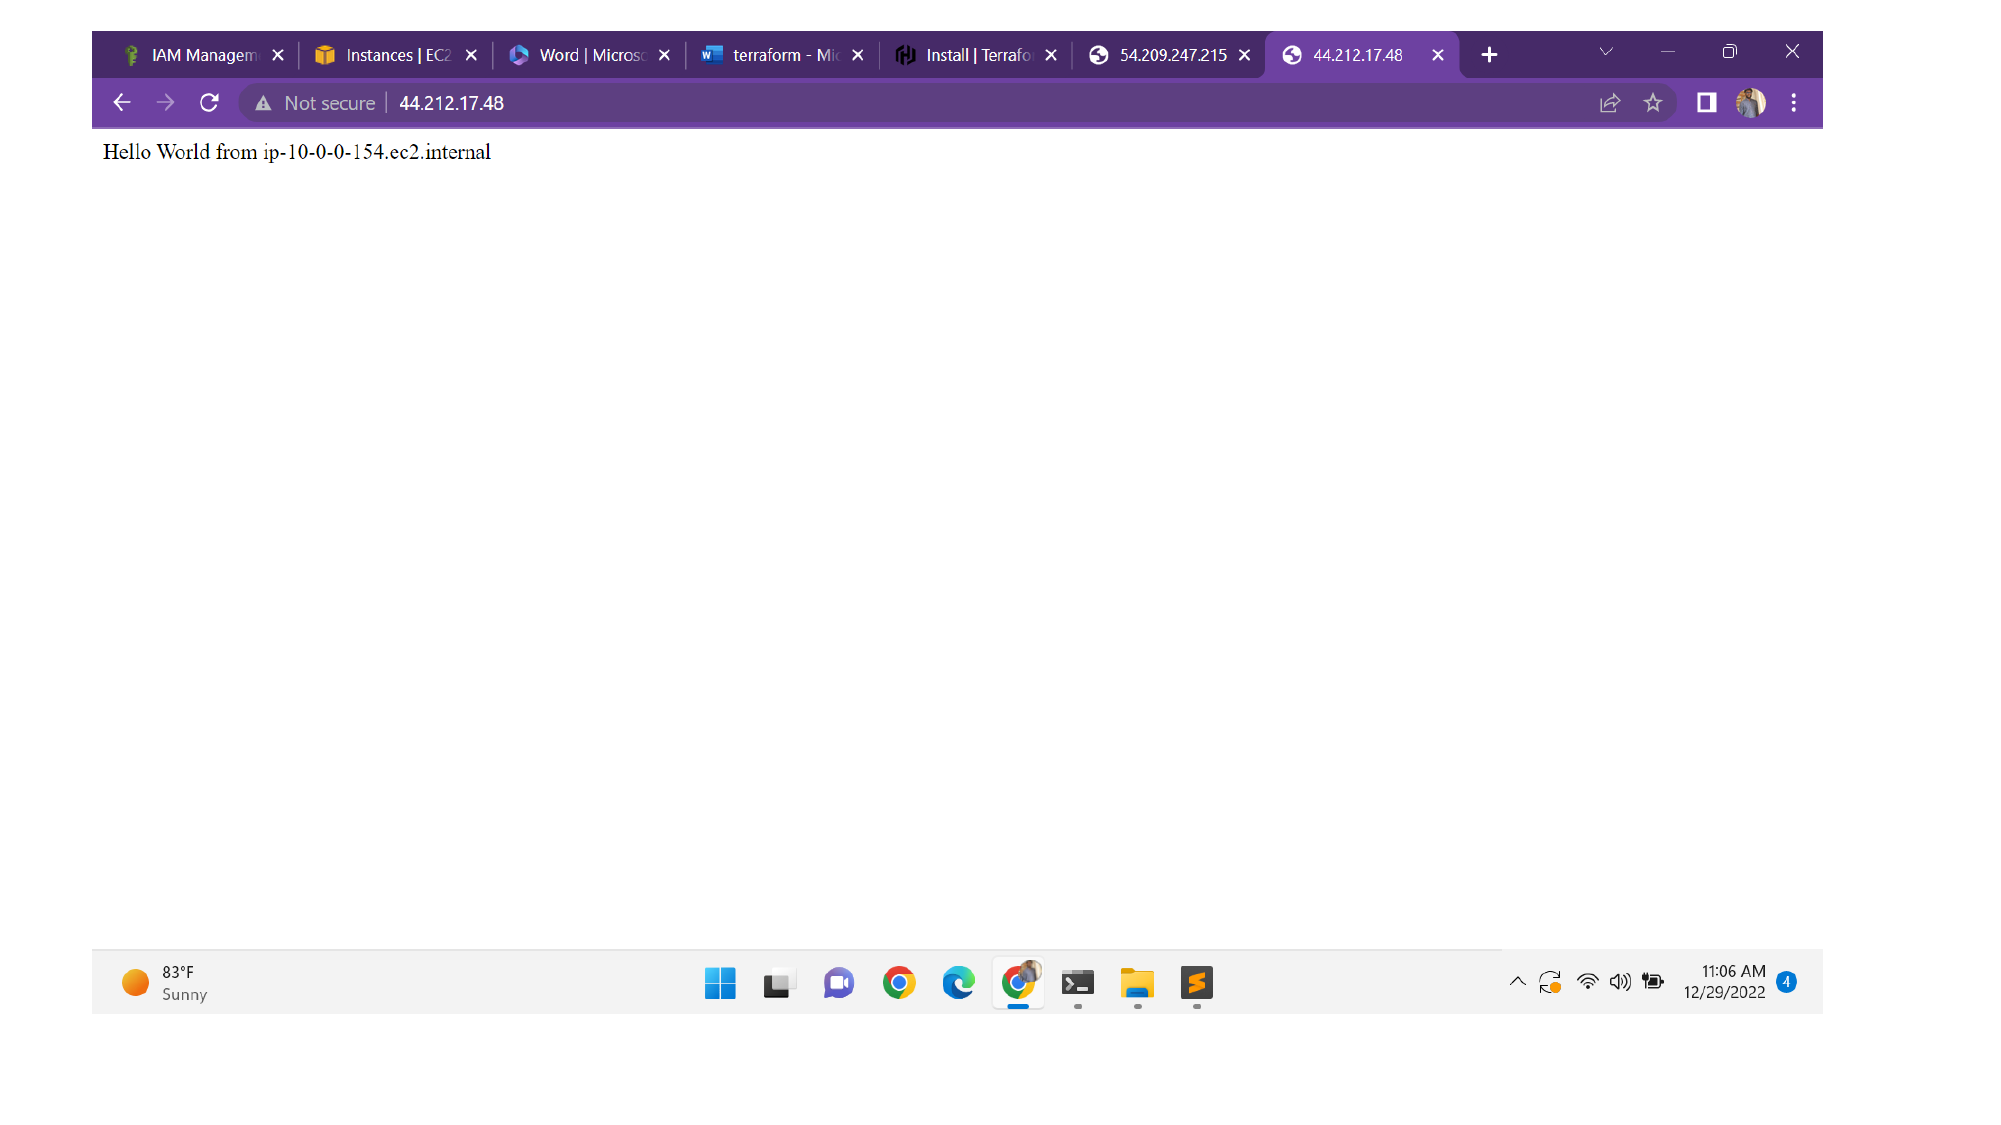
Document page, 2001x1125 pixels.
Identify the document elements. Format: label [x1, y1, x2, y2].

list [92, 31, 1823, 1014]
